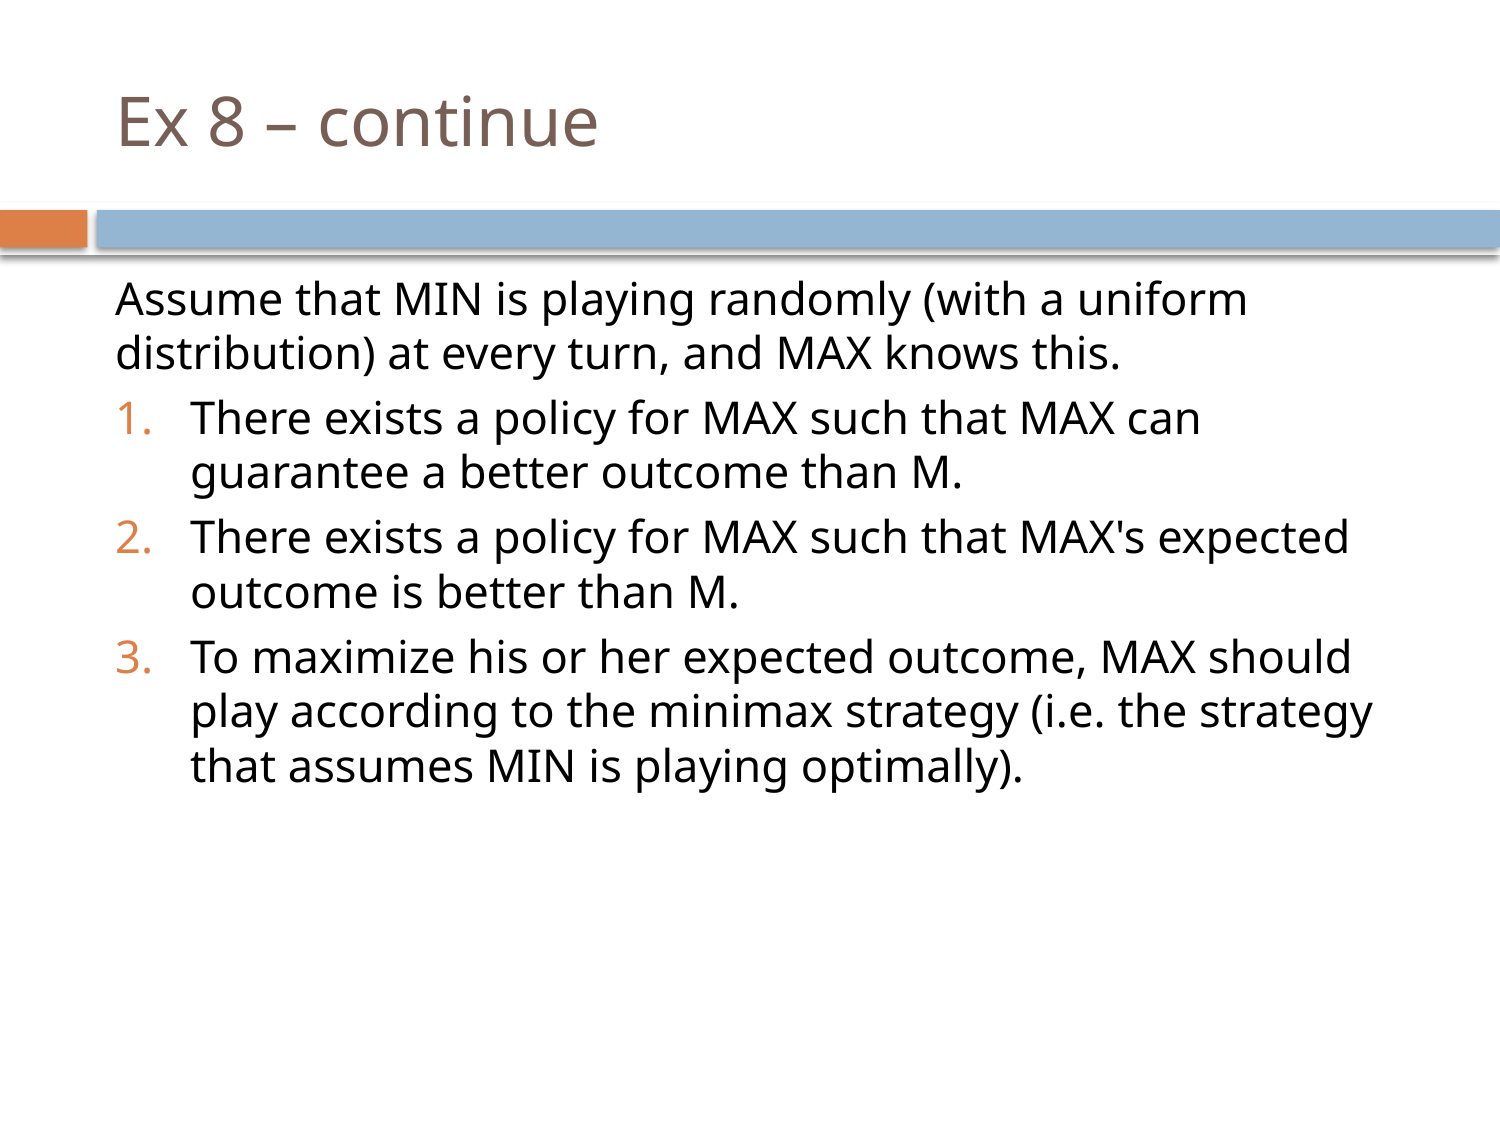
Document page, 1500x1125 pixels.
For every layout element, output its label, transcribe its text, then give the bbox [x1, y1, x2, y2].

title Ex 8 – continue [100, 37, 1438, 200]
list Assume that MIN is playing randomly (with a uniform distribution) at every turn, and MAX knows this. There exists a policy for MAX such that MAX can guarantee a better outcome than M. There exists a policy for MAX such that MAX's expected outcome is better than M. To maximize his or her expected outcome, MAX should play according to the minimax strategy (i.e. the strategy that assumes MIN is playing optimally). [100, 262, 1438, 1000]
